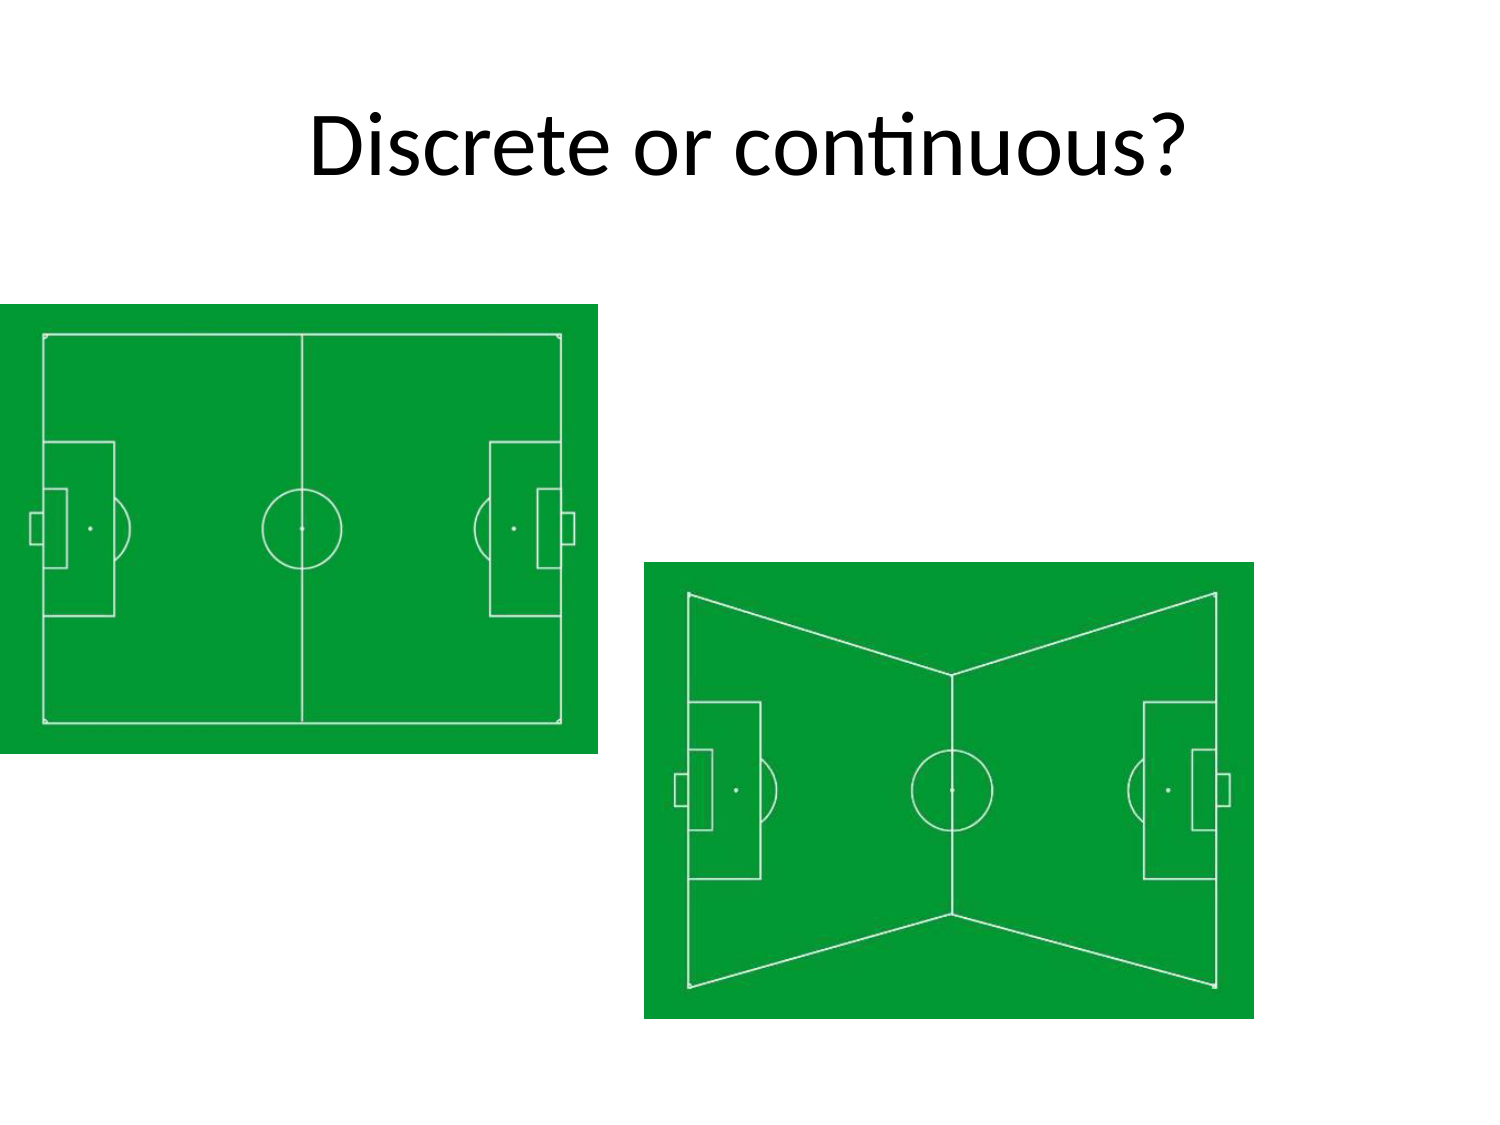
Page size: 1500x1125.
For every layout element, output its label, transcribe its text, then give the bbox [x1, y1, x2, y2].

title Discrete or continuous? [75, 45, 1425, 233]
picture [644, 562, 1255, 1020]
picture [0, 304, 598, 754]
